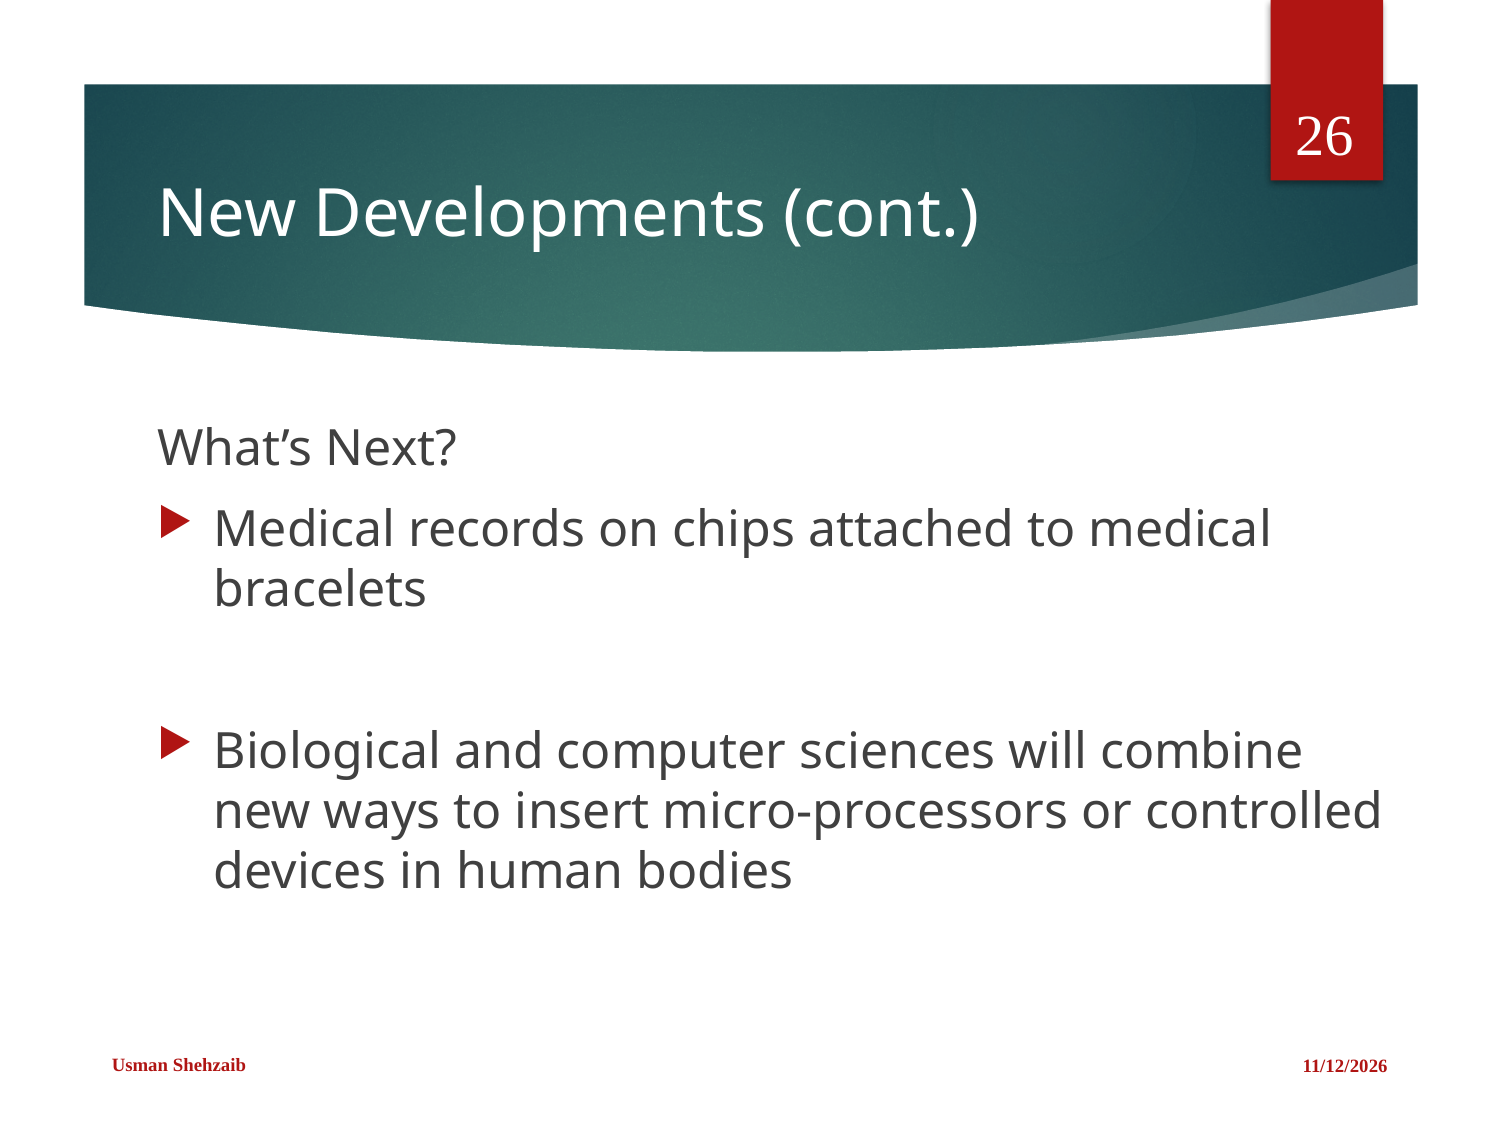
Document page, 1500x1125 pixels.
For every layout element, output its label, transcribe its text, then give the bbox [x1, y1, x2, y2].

footer Usman Shehzaib [96, 1045, 731, 1084]
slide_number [1240, 1046, 1403, 1084]
title New Developments (cont.) [142, 152, 1184, 269]
slide_number 26 [1259, 48, 1390, 175]
list What’s Next? Medical records on chips attached to medical bracelets Biological and computer sciences will combine new ways to insert micro-processors or controlled devices in human bodies [142, 408, 1425, 1000]
